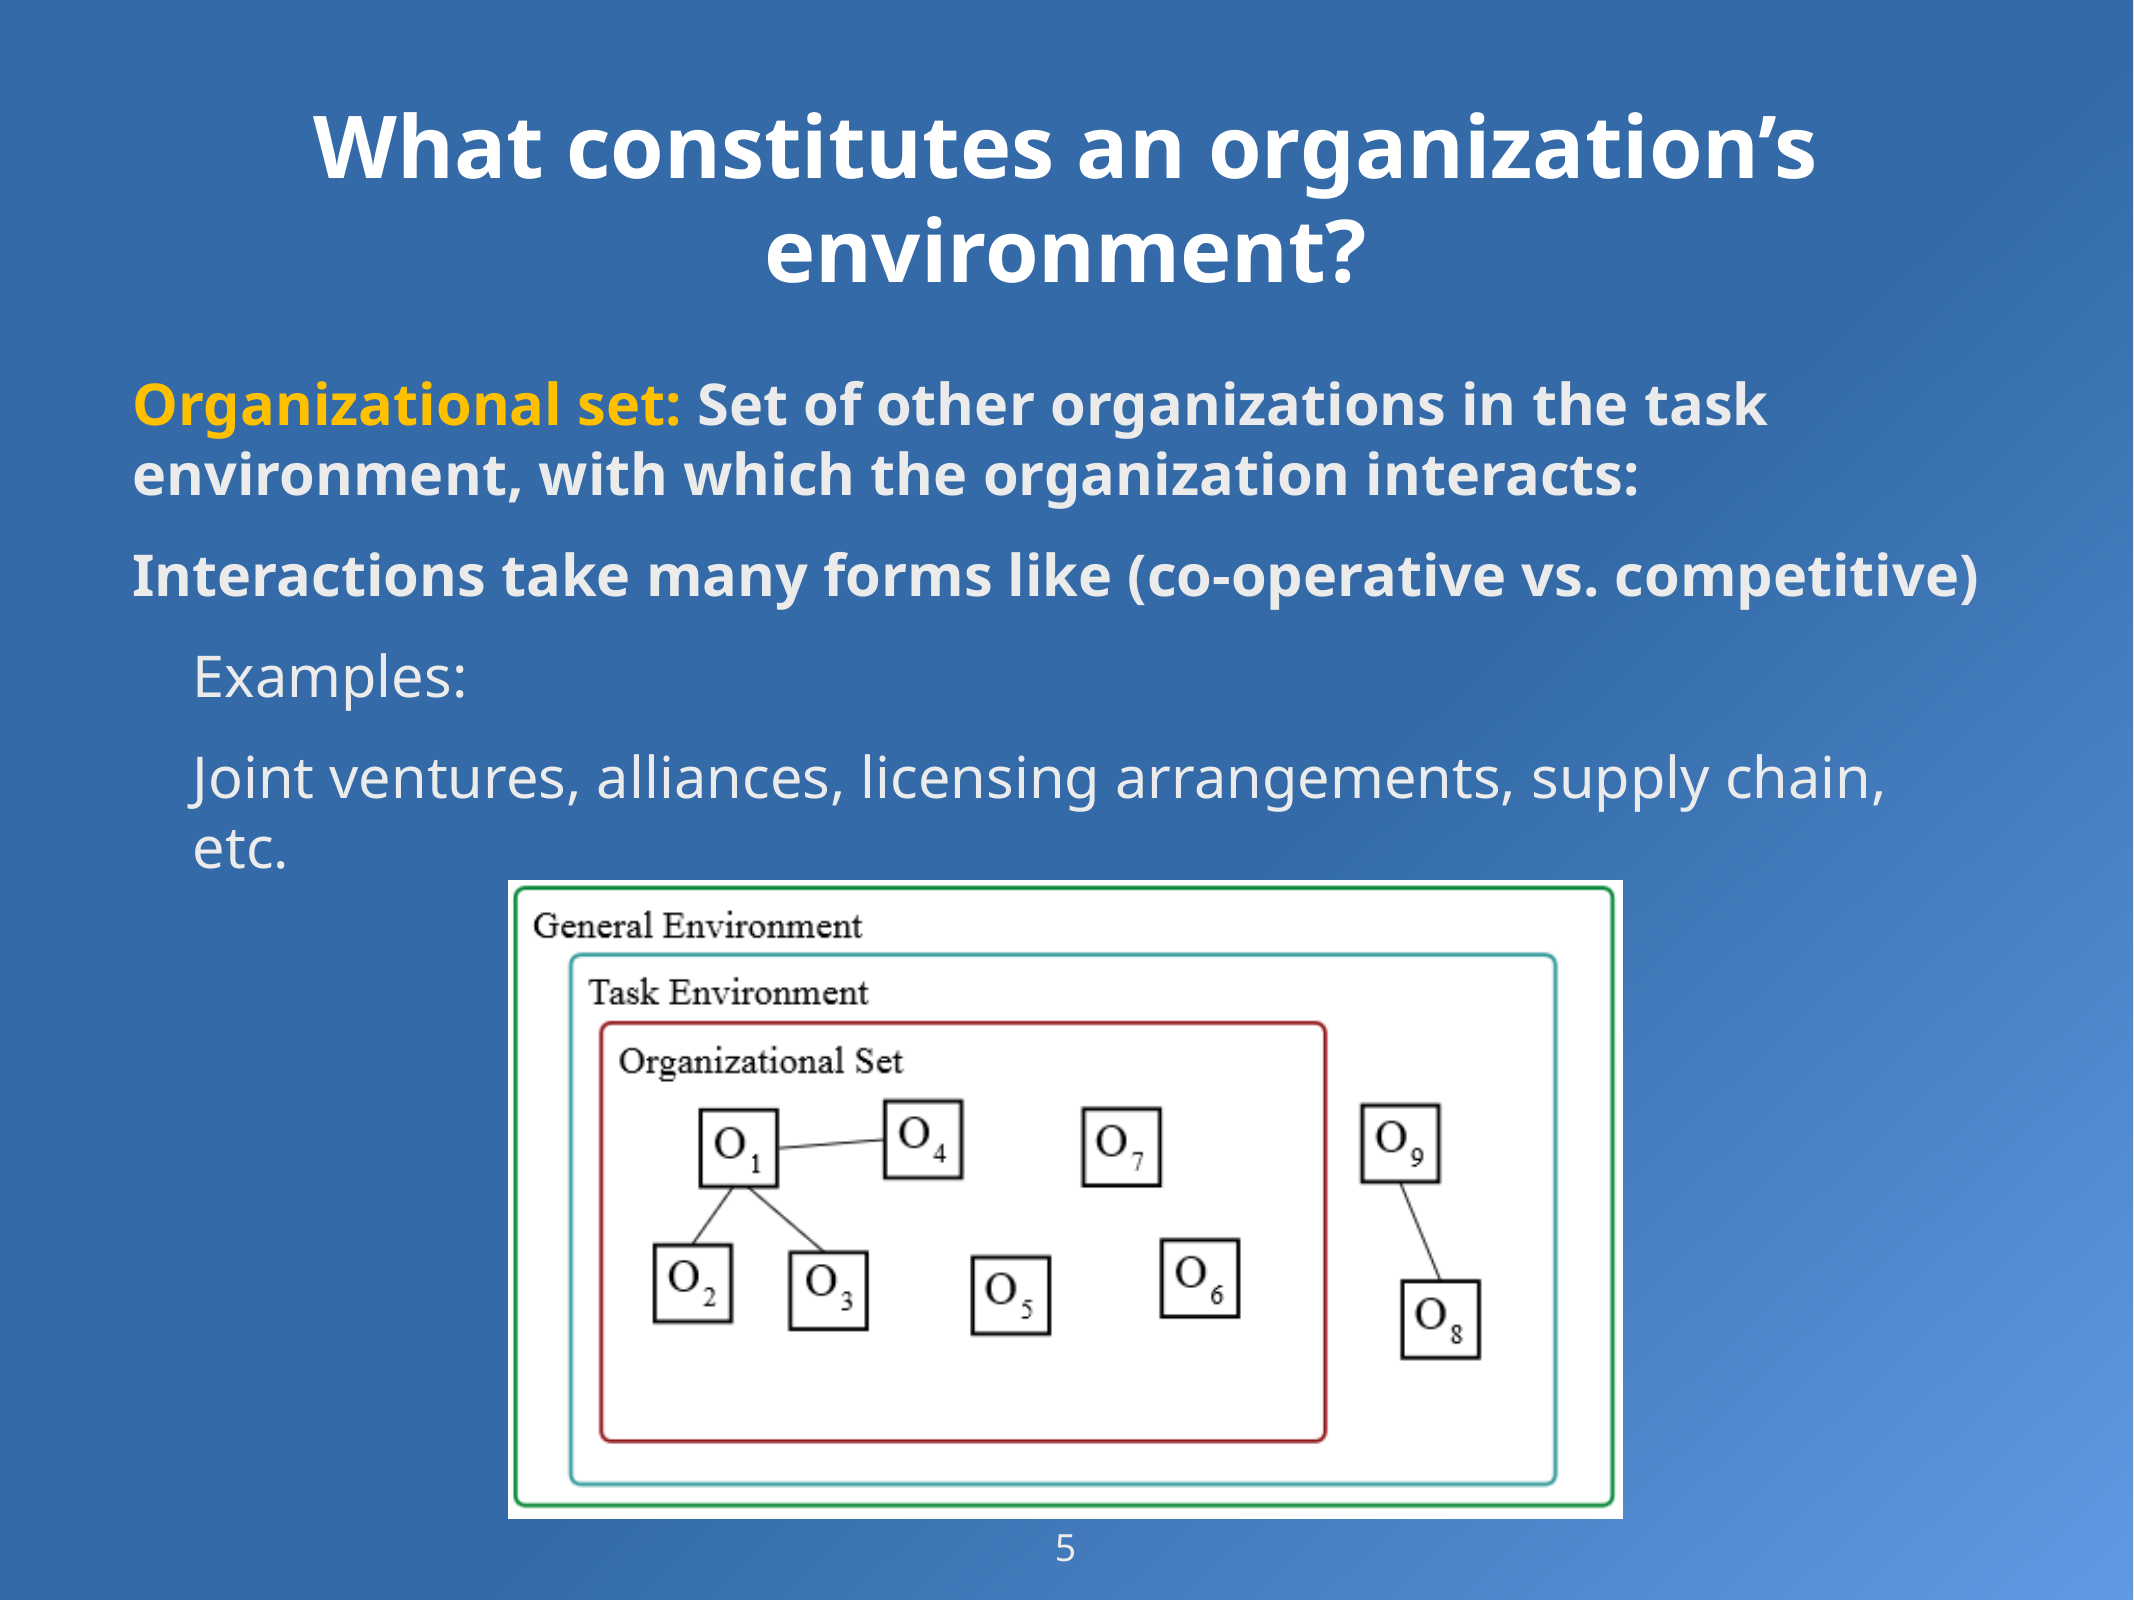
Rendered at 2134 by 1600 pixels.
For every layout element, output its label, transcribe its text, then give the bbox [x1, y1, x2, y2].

list Organizational set: Set of other organizations in the task environment, with which the organization interacts: Interactions take many forms like (co-operative vs. competitive) Examples: Joint ventures, alliances, licensing arrangements, supply chain, etc. [123, 330, 2008, 918]
slide_number 5 [1045, 1530, 1086, 1581]
picture [507, 880, 1624, 1519]
title What constitutes an organization’s environment? [123, 82, 2008, 309]
